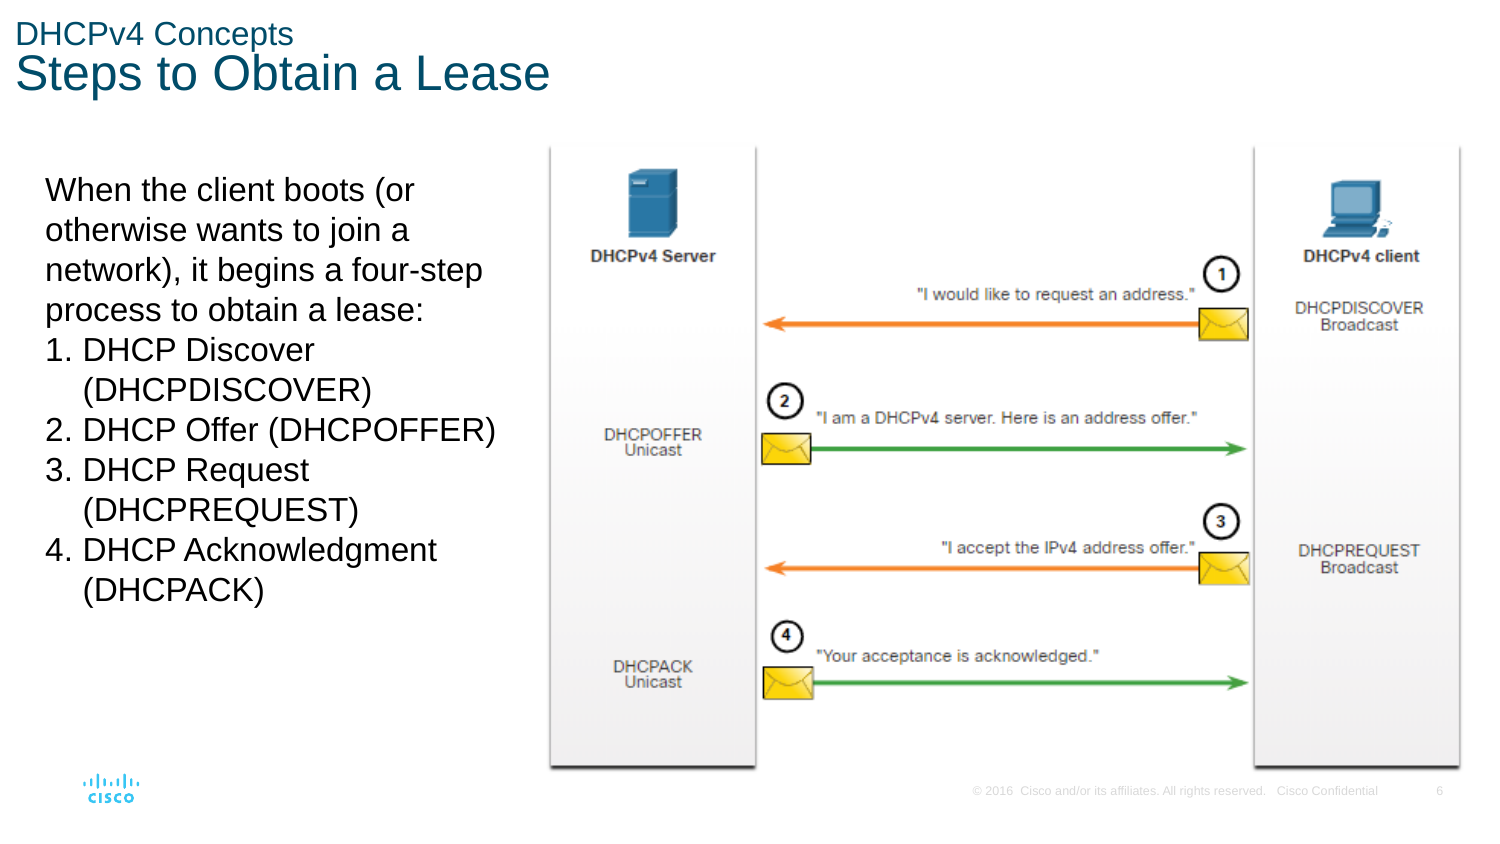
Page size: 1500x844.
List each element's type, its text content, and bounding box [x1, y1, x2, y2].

text_box When the client boots (or otherwise wants to join a network), it begins a four-step process to obtain a lease: DHCP Discover (DHCPDISCOVER) DHCP Offer (DHCPOFFER) DHCP Request (DHCPREQUEST) DHCP Acknowledgment (DHCPACK) [30, 161, 522, 645]
title DHCPv4 Concepts Steps to Obtain a Lease [0, 0, 1369, 121]
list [541, 134, 1470, 778]
